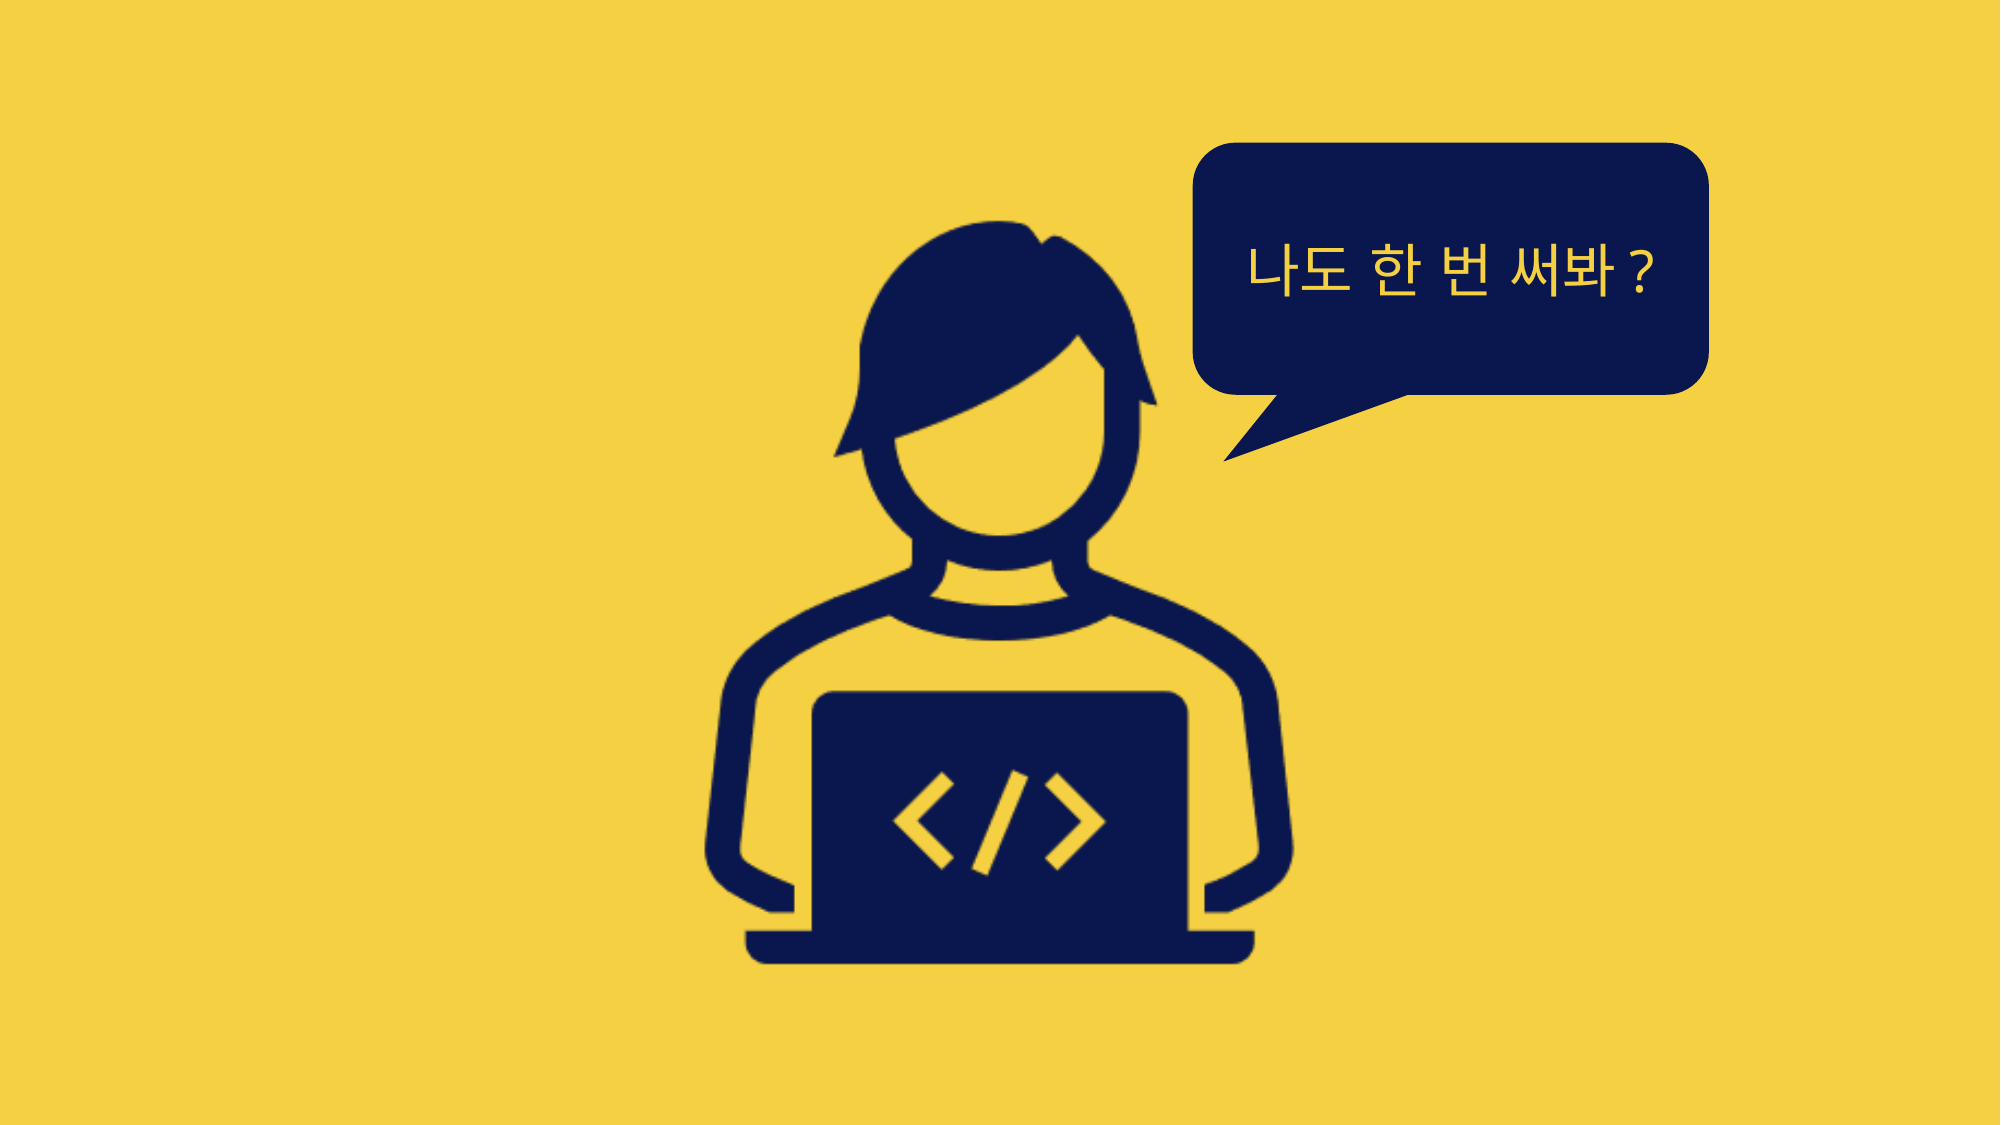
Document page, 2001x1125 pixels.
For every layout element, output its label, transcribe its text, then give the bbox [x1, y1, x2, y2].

text_box 나도 한 번 써봐? [1230, 142, 1709, 395]
picture [581, 143, 1419, 982]
